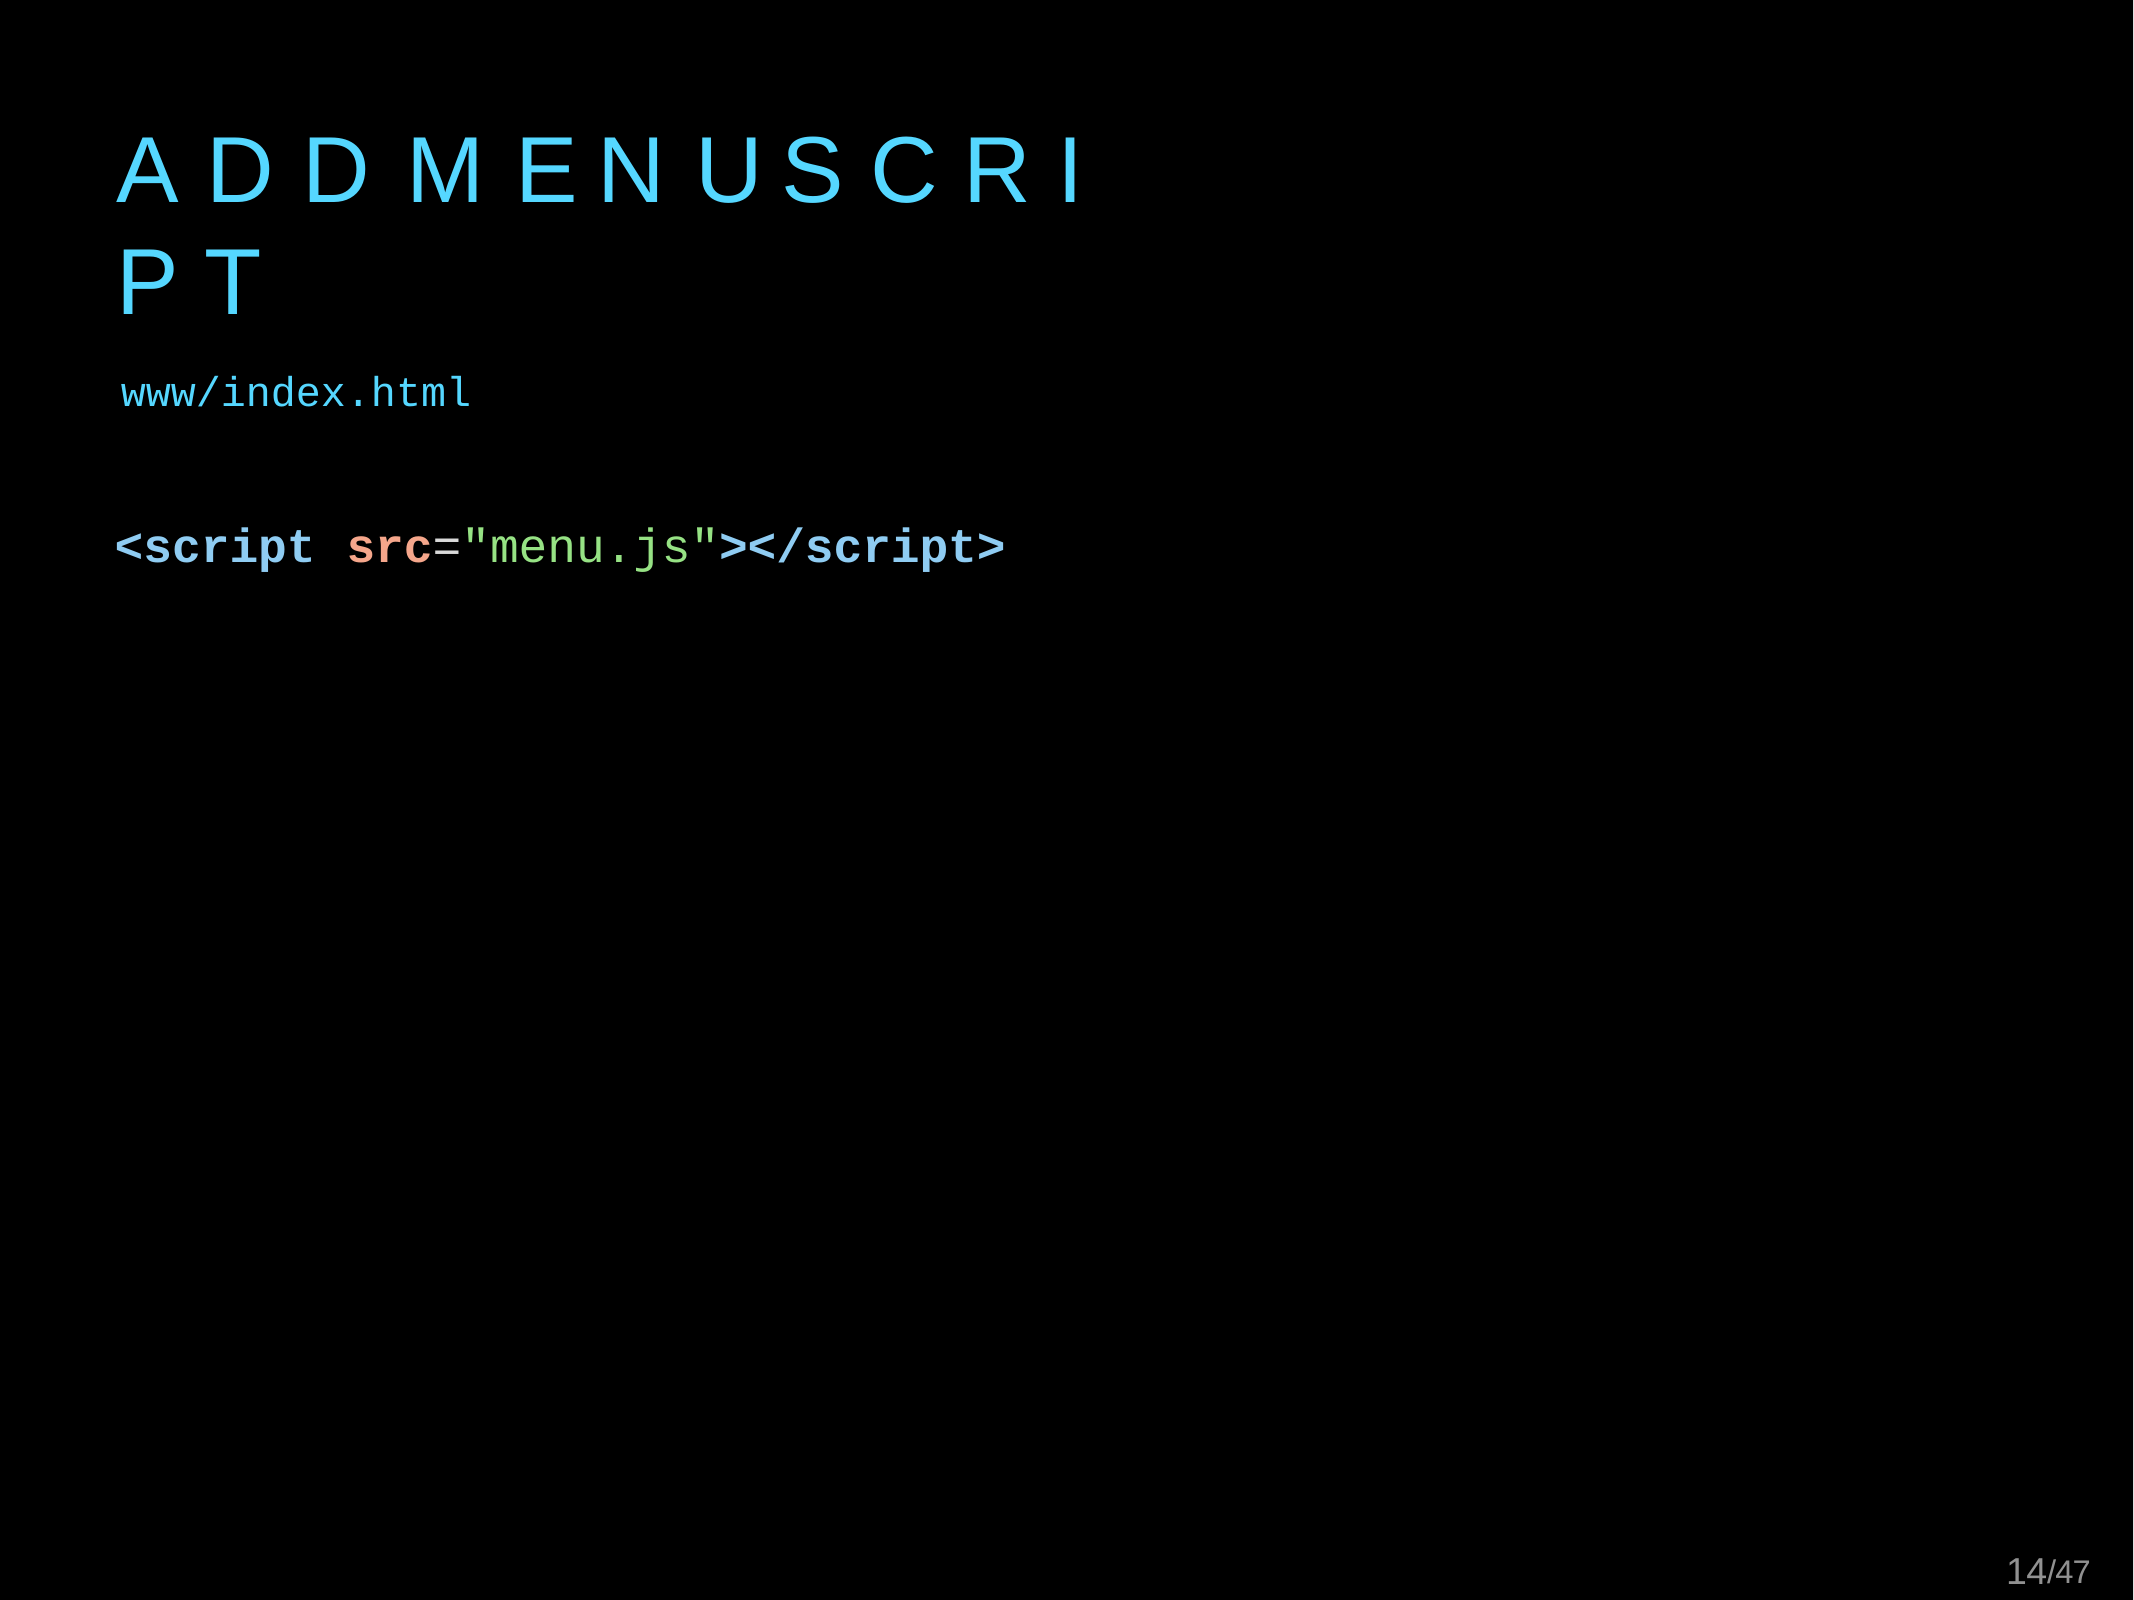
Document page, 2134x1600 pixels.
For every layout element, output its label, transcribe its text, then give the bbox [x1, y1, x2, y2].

title A D D M E N U S C R I P T [114, 106, 1163, 376]
slide_number 13/47 [2001, 1524, 2101, 1600]
text_box www/index.html <script src="menu.js"></script> [112, 362, 1009, 573]
